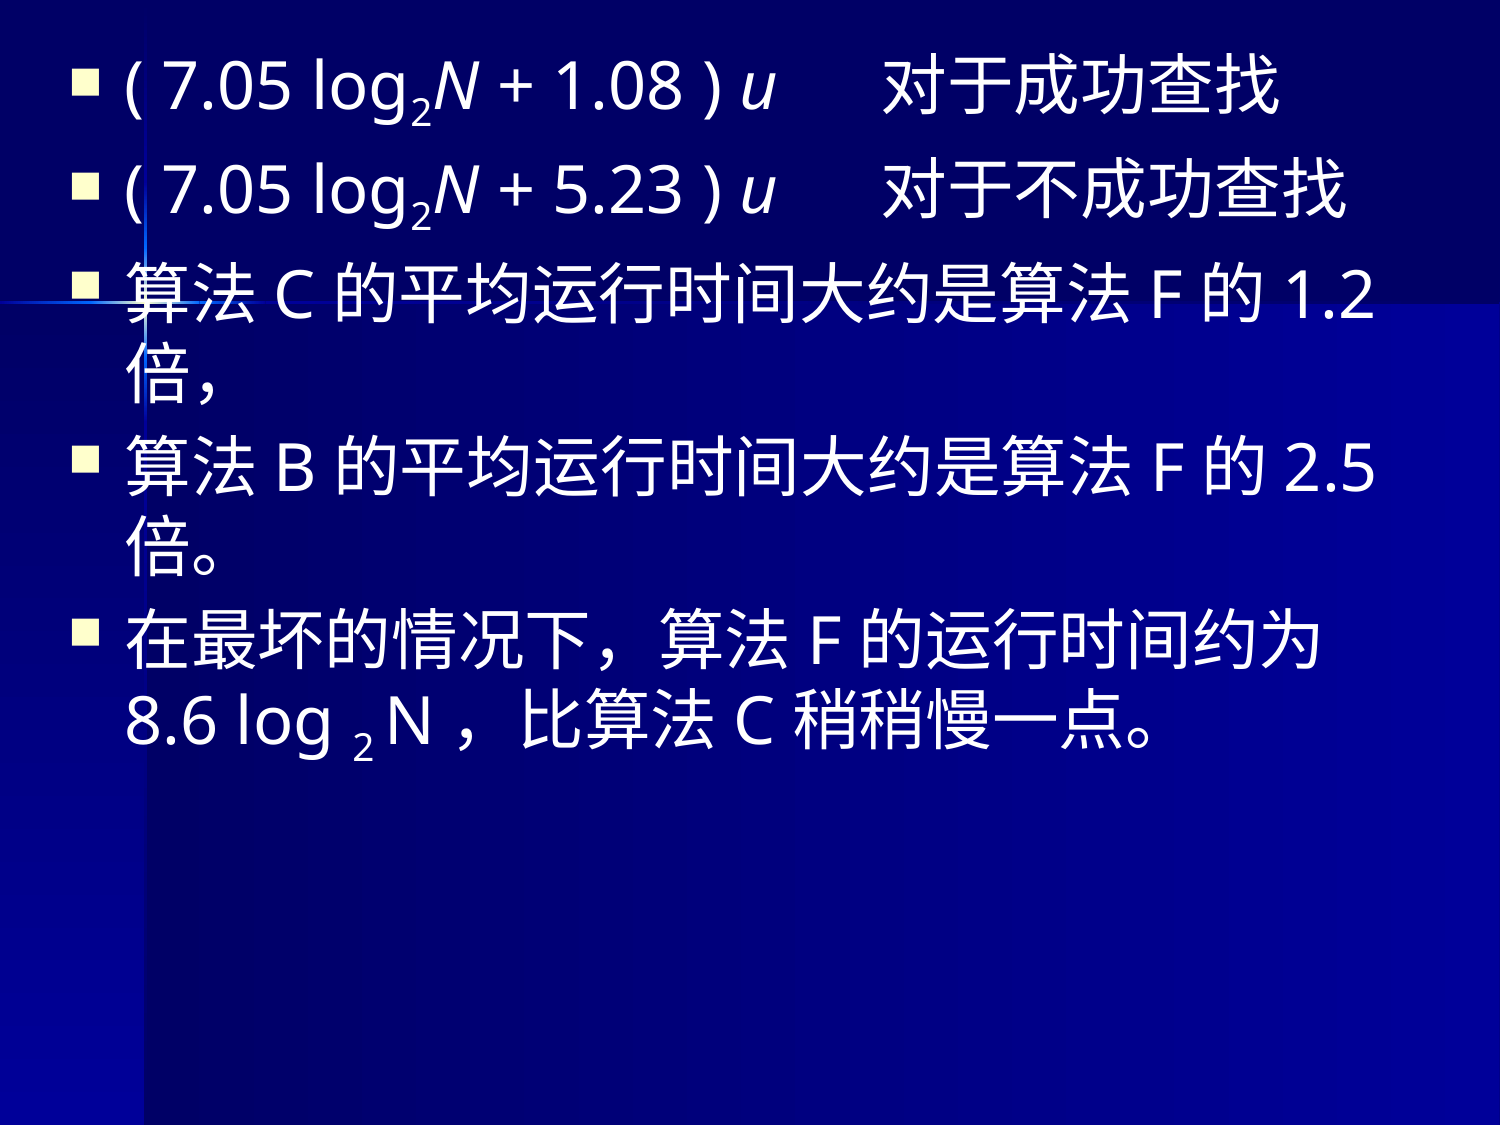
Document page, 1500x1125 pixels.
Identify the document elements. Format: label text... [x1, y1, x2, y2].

list ( 7.05 log2N + 1.08 ) u 对于成功查找 ( 7.05 log2N + 5.23 ) u 对于不成功查找 算法C的平均运行时间大约是算法F的1.2倍， 算法B的平均运行时间大约是算法F的2.5倍。 在最坏的情况下，算法F的运行时间约为8.6 log 2 N，比算法C稍稍慢一点。 [52, 35, 1442, 1048]
